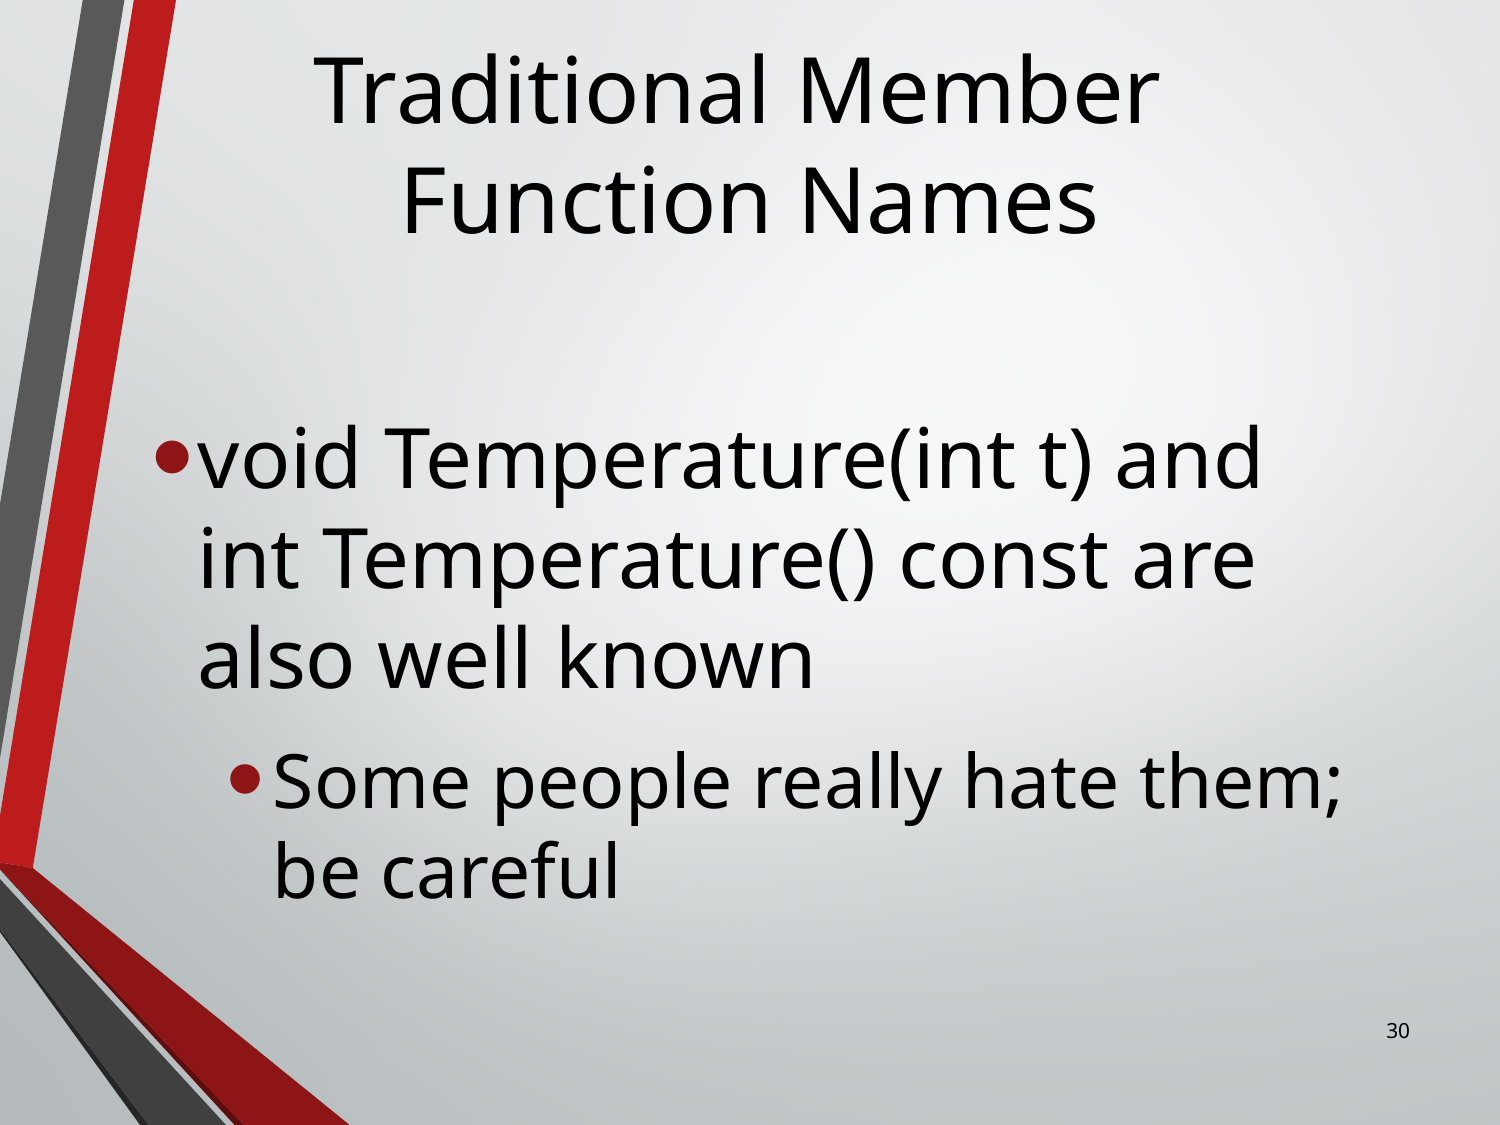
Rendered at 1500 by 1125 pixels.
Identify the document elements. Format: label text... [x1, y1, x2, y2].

text_box Traditional Member Function Names [0, 39, 1500, 246]
list void Temperature(int t) and int Temperature() const are also well known Some people really hate them; be careful [135, 251, 1425, 1068]
slide_number 30 [1354, 1001, 1425, 1062]
